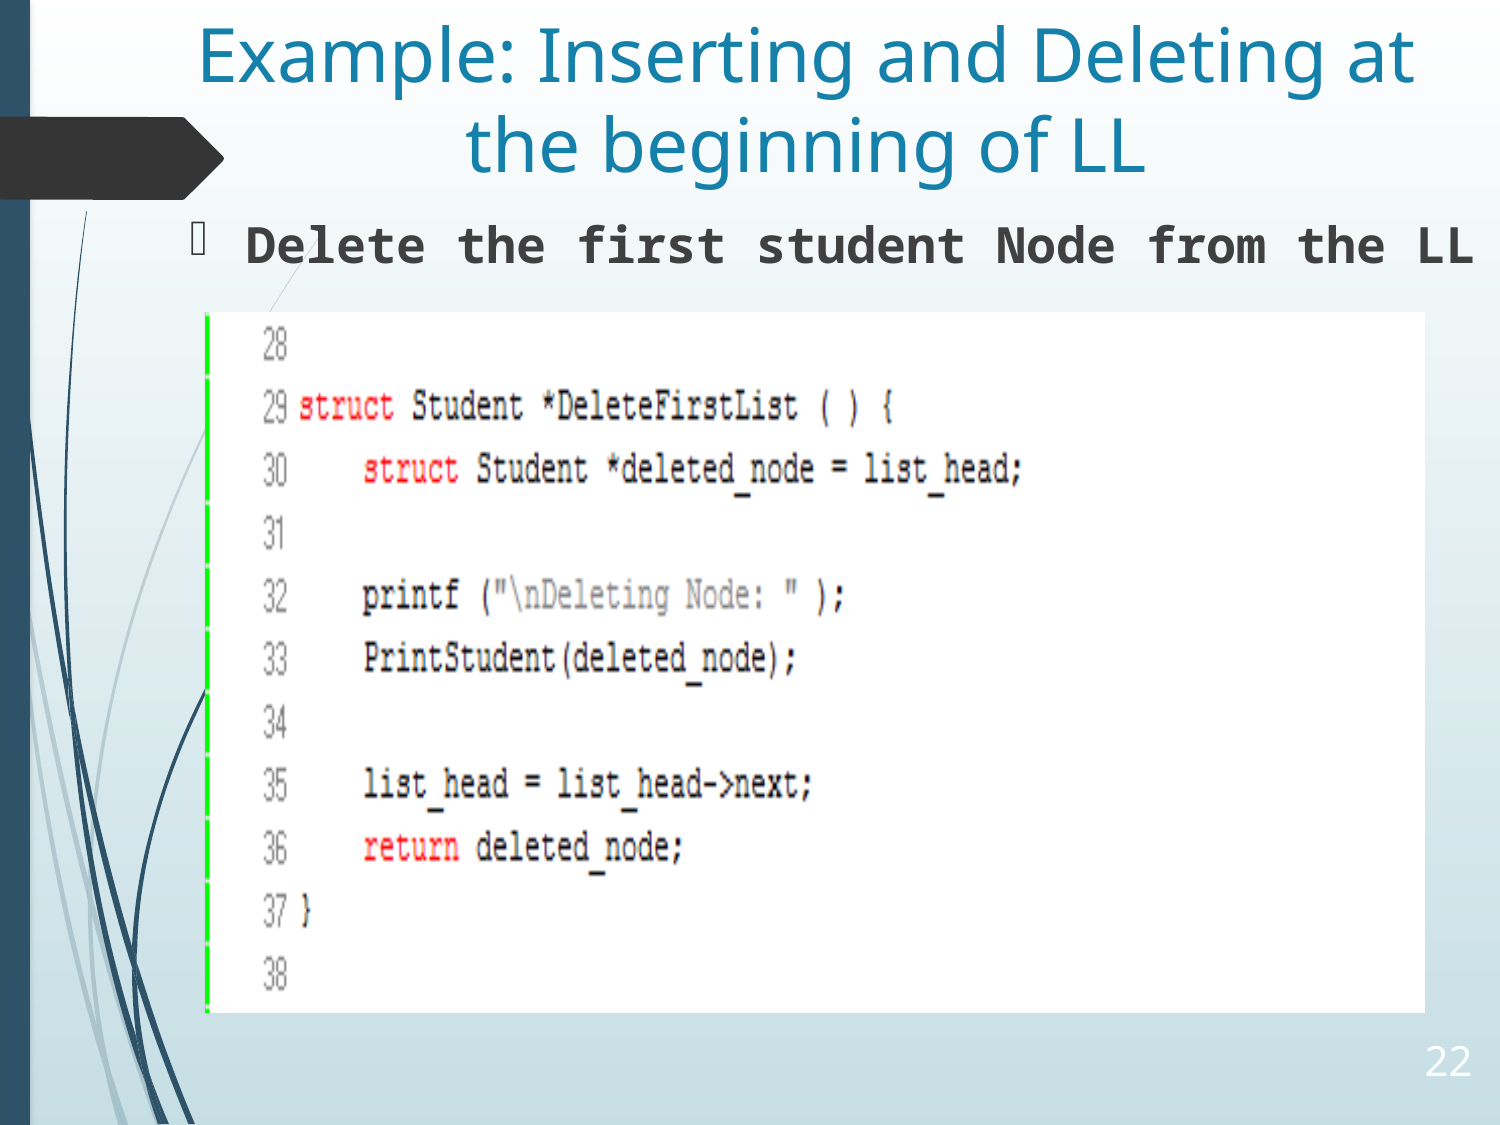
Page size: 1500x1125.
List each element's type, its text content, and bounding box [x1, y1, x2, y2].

slide_number 22 [1137, 1024, 1488, 1103]
picture [204, 312, 1426, 1013]
list Delete the first student Node from the LL [174, 212, 1500, 919]
title Example: Inserting and Deleting at the beginning of LL [174, 0, 1438, 188]
